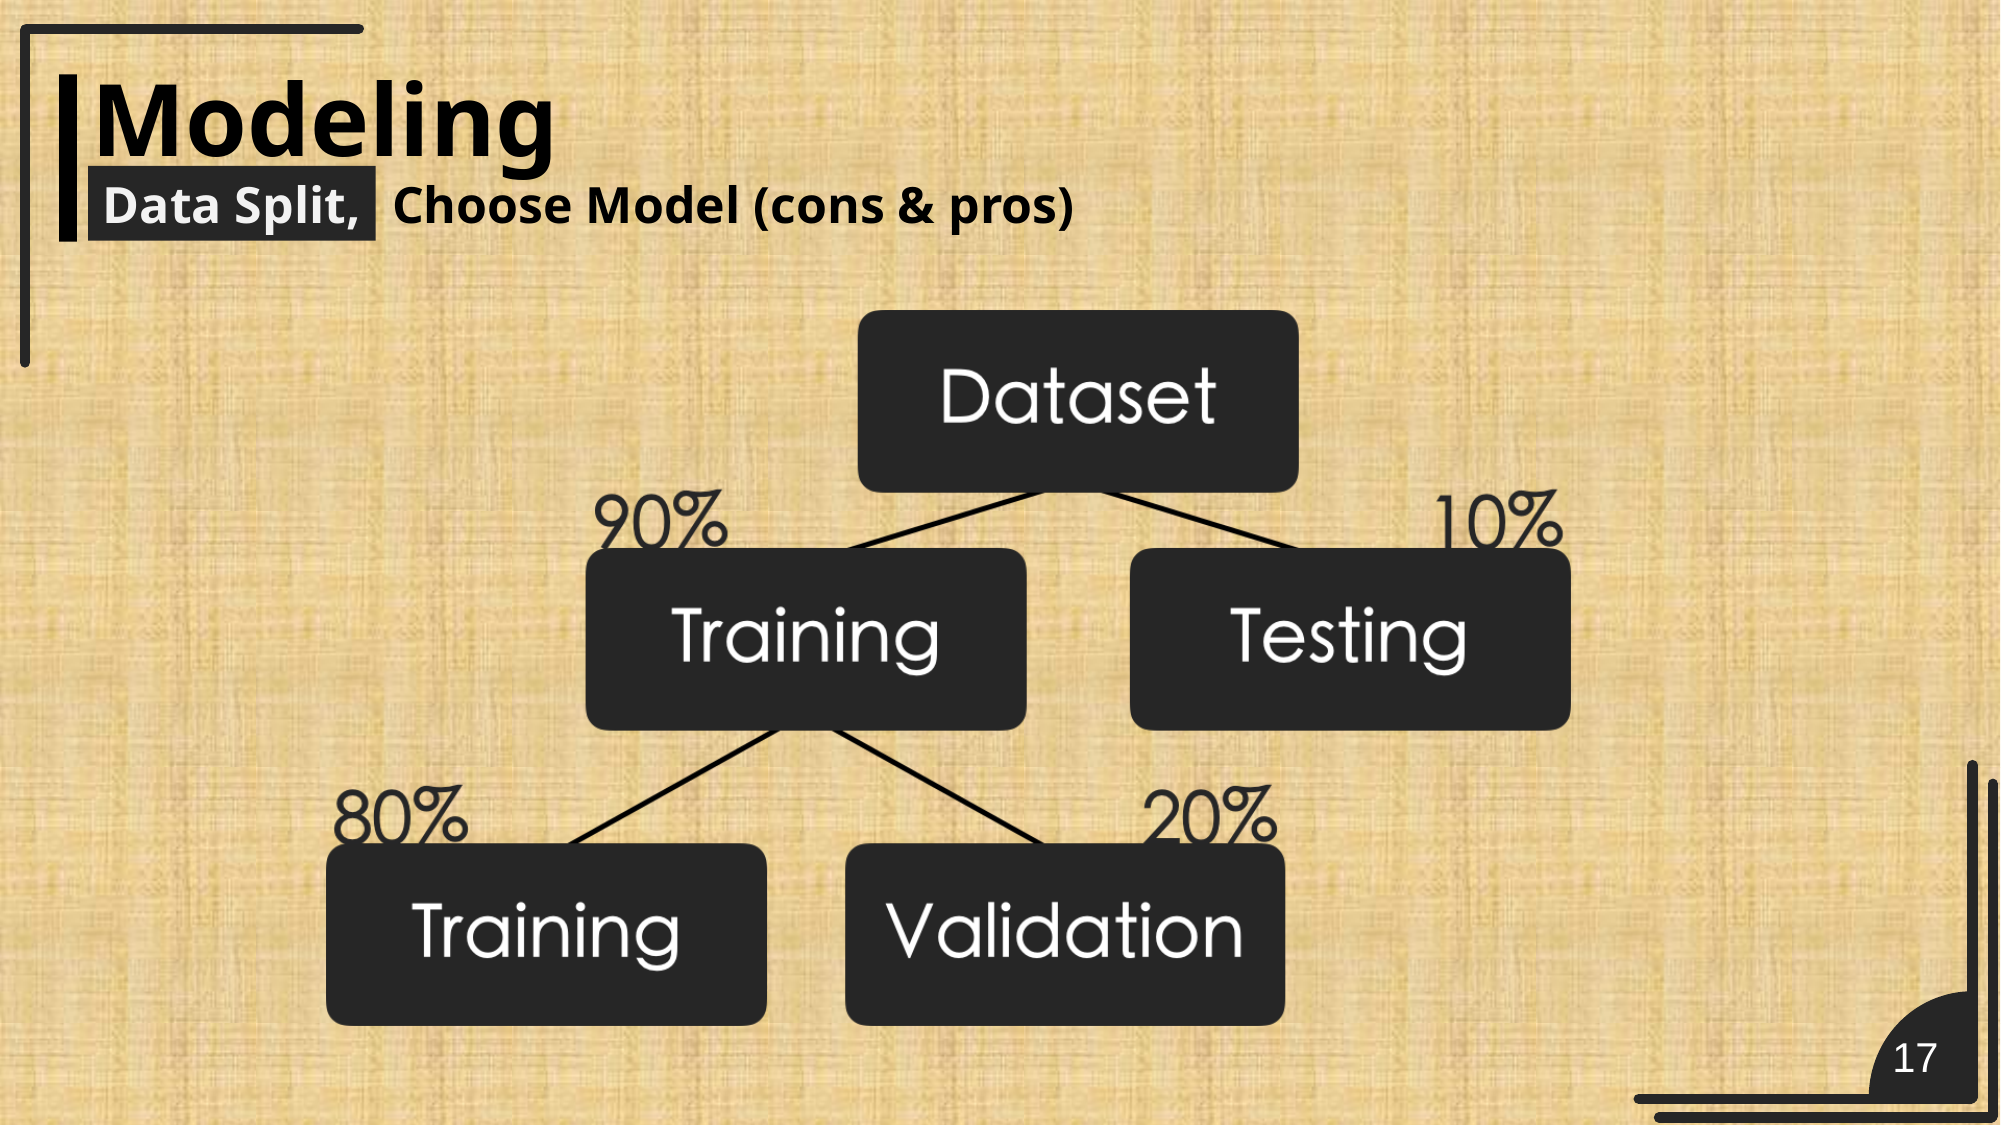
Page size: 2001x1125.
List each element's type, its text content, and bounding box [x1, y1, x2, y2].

picture [0, 0, 2001, 1125]
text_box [59, 49, 1096, 242]
slide_number 17 [1503, 1026, 1954, 1086]
